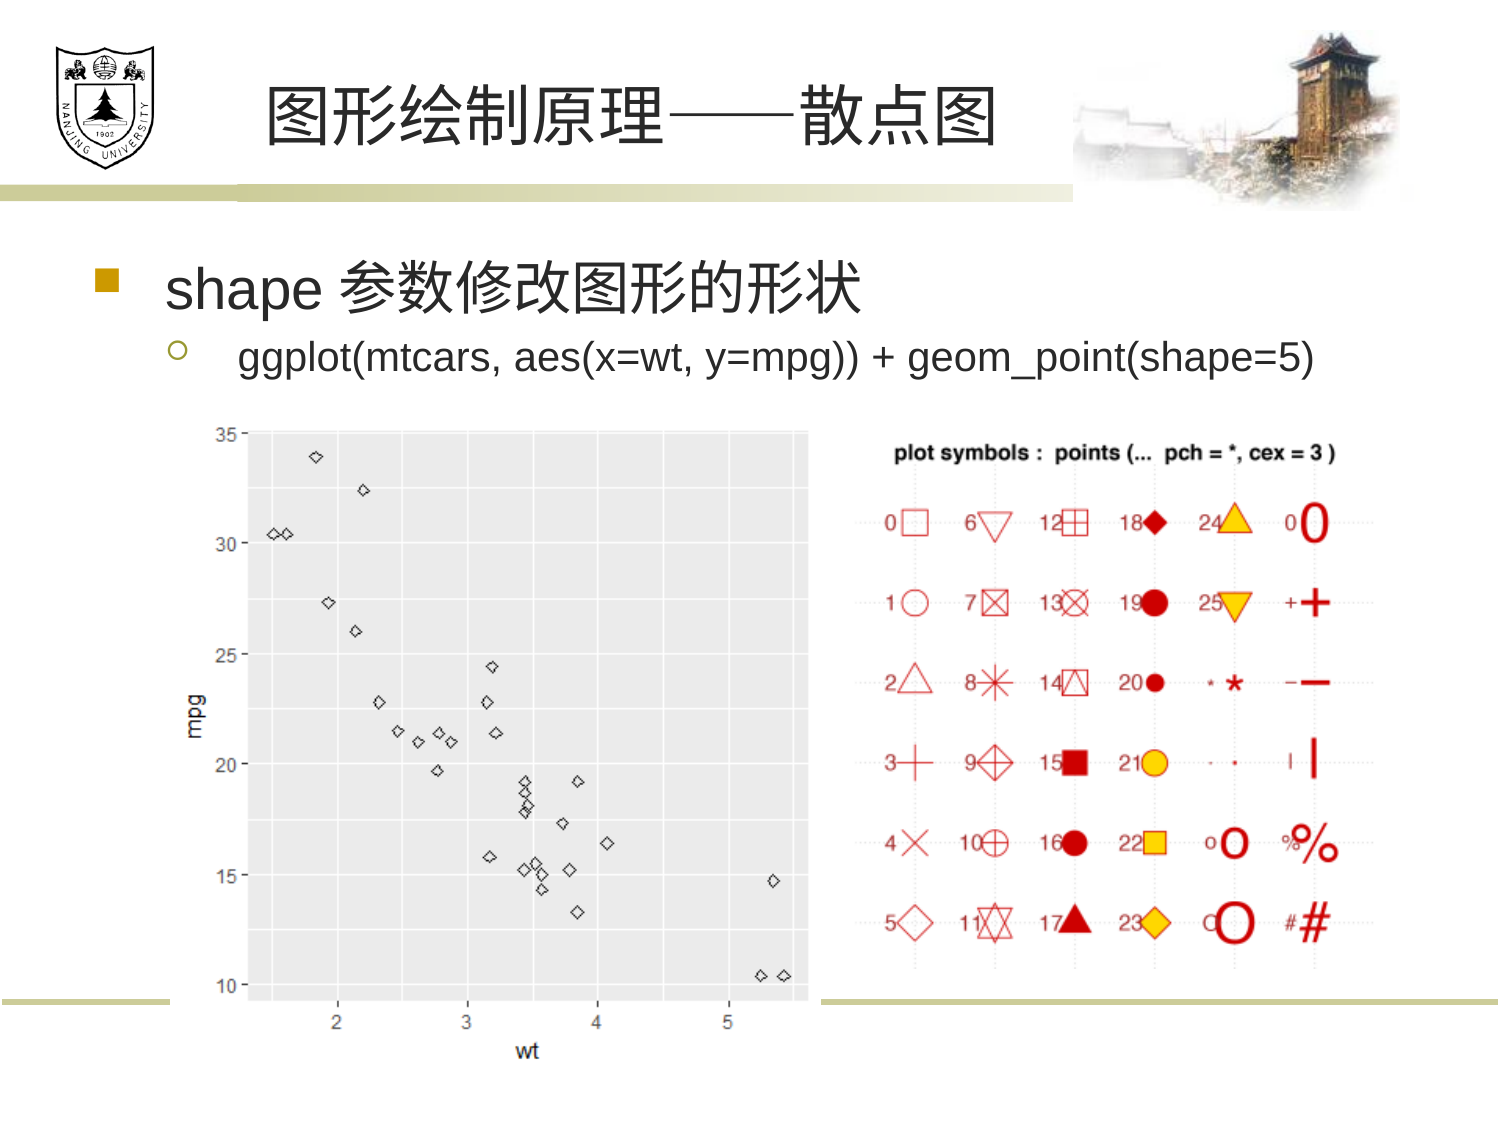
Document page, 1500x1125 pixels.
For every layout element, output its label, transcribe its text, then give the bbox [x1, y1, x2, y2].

list shape参数修改图形的形状 ggplot(mtcars, aes(x=wt, y=mpg)) + geom_point(shape=5) [76, 243, 1413, 965]
title 图形绘制原理——散点图 [171, 66, 1093, 161]
picture [2, 420, 1498, 1070]
picture [50, 42, 160, 173]
picture [1073, 30, 1400, 211]
